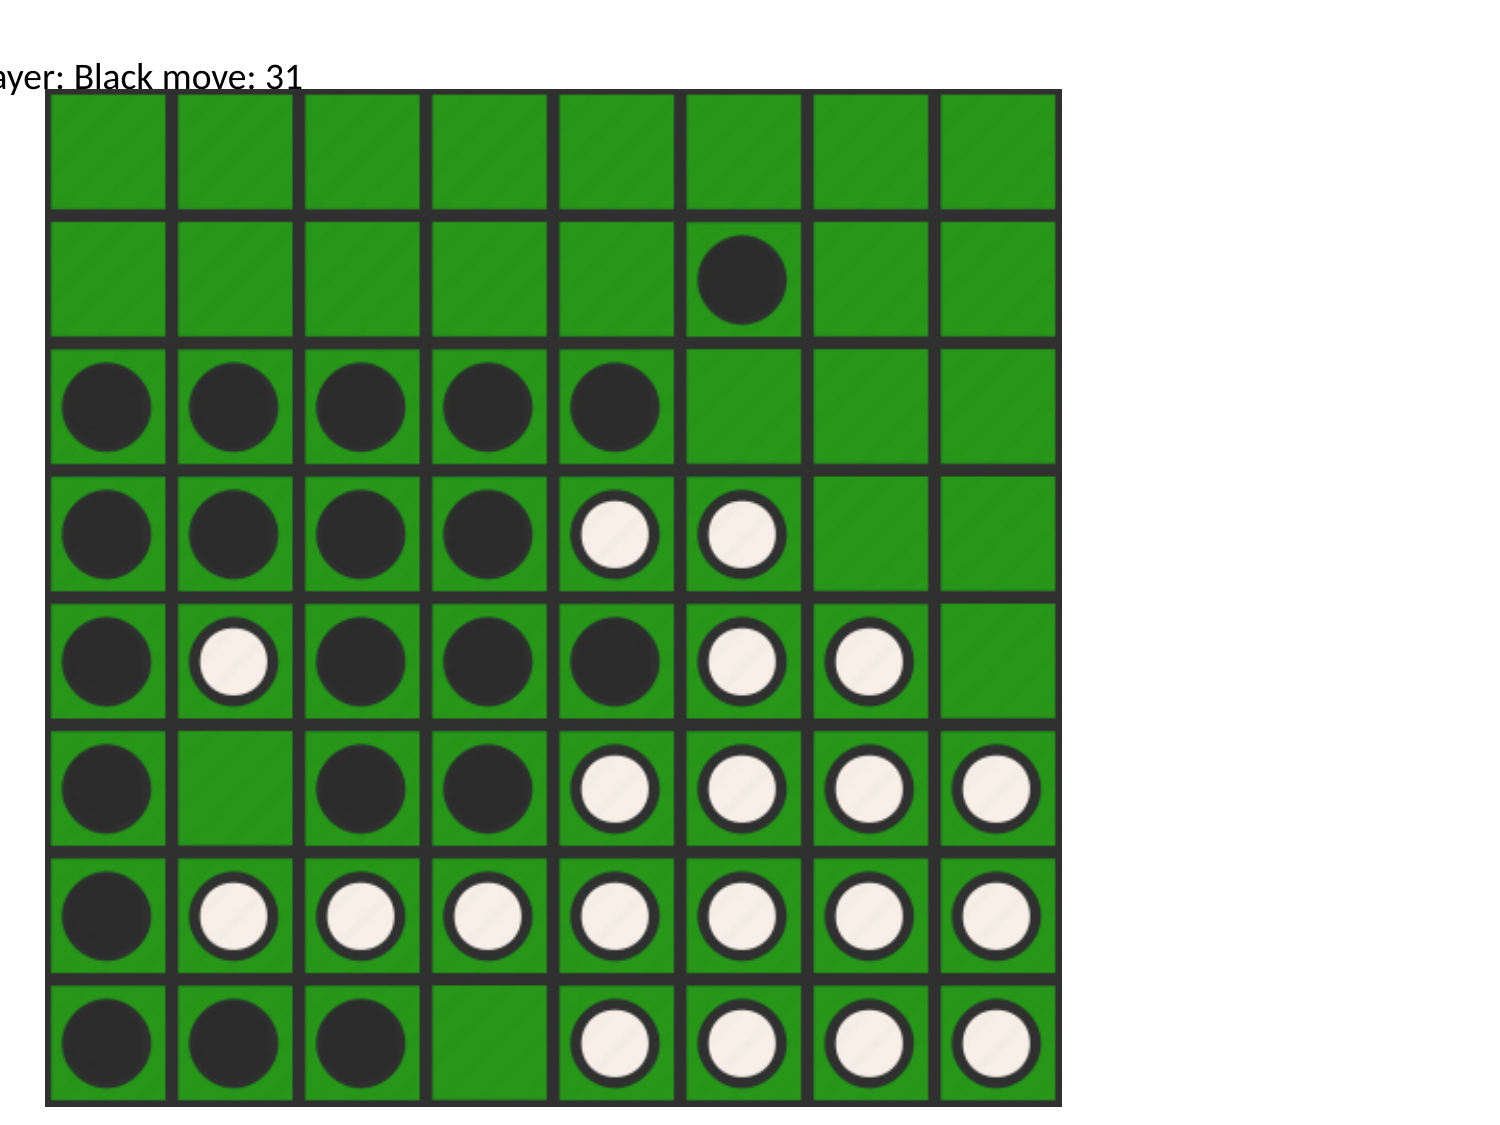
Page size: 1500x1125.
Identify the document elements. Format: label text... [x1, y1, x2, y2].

text_box turn: 37 player: Black move: 31 [0, 44, 319, 105]
picture [44, 89, 1062, 1107]
